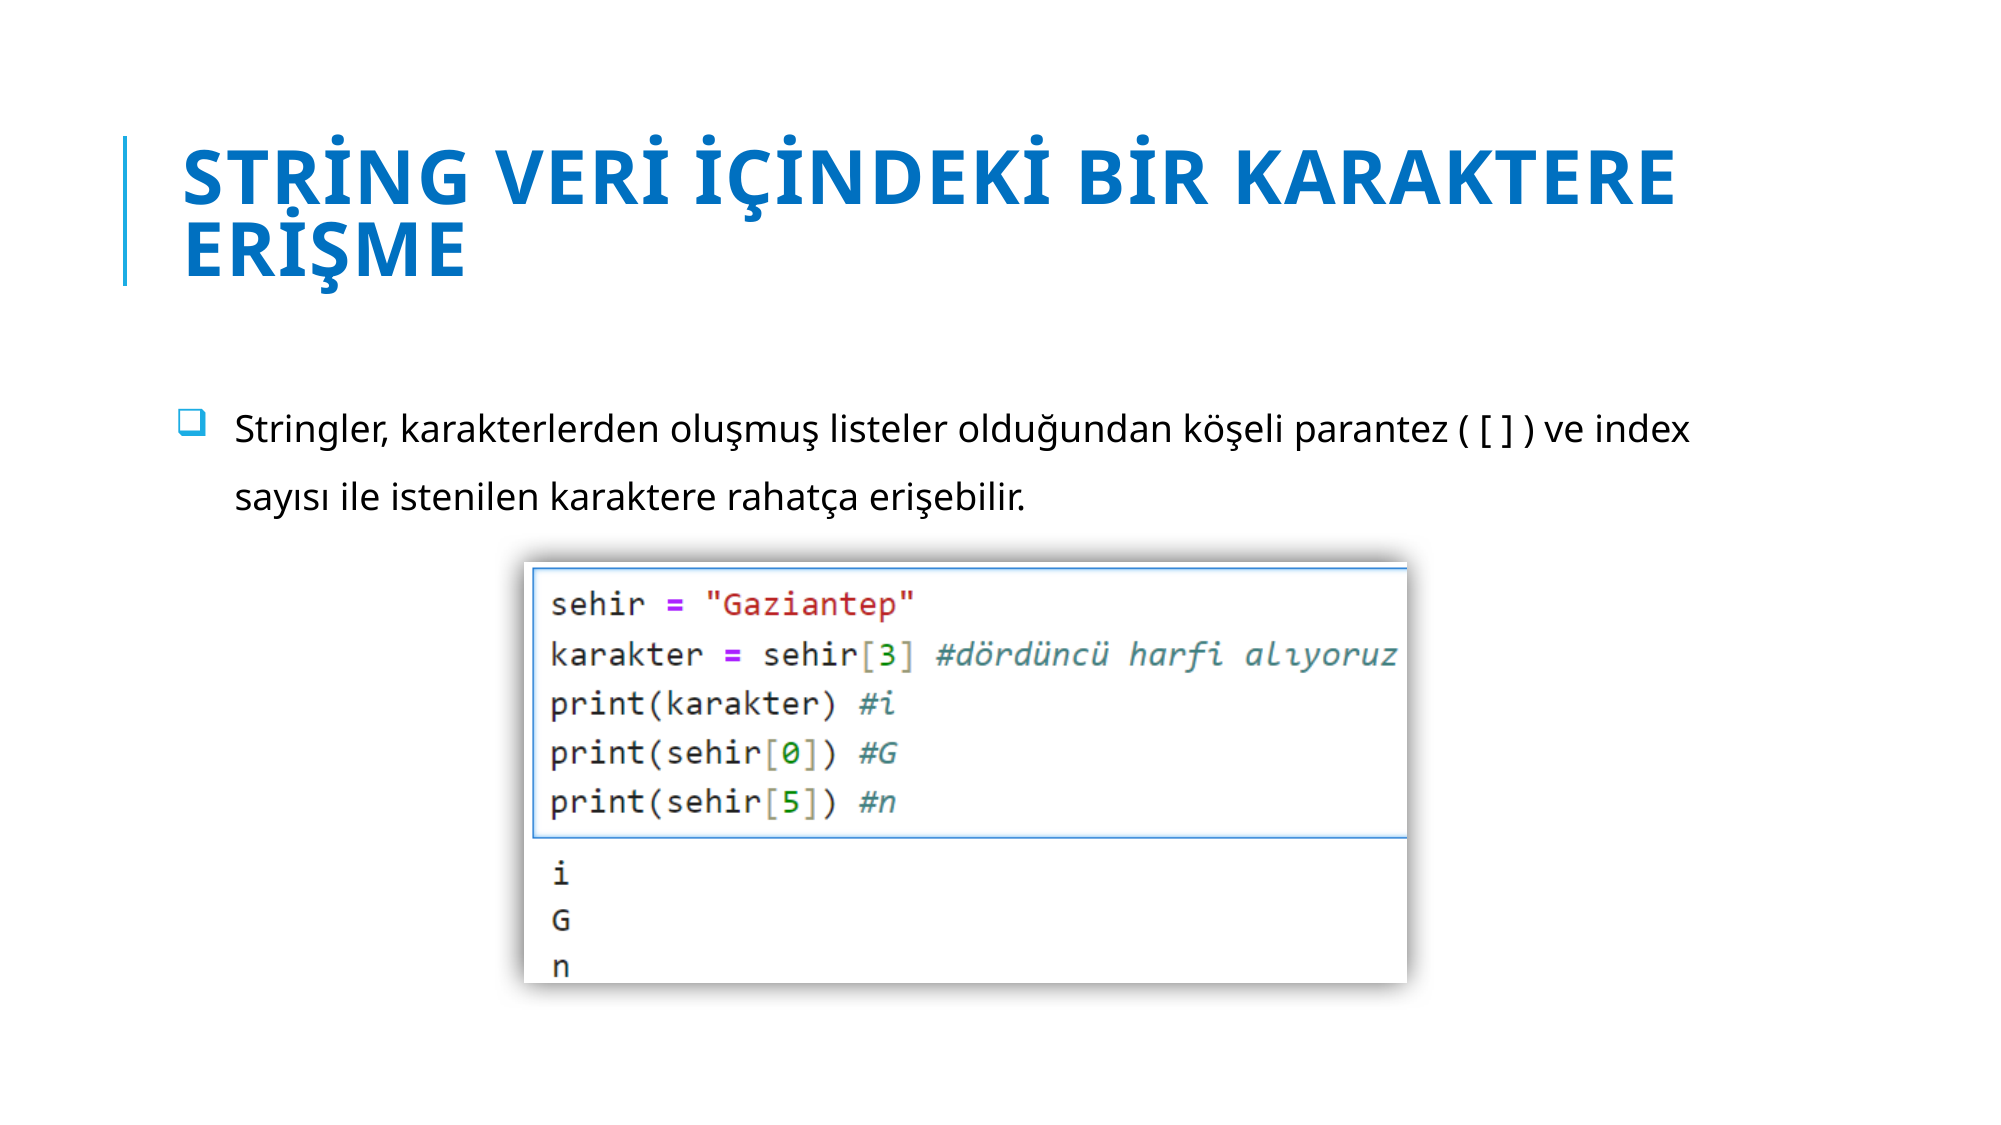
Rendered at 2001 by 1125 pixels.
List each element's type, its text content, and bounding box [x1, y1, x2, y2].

list Stringler, karakterlerden oluşmuş listeler olduğundan köşeli parantez ( [ ] ) ve index sayısı ile istenilen karaktere rahatça erişebilir. [168, 375, 1763, 1035]
picture [524, 562, 1407, 983]
title String Veri İçindeki Bir Karaktere Erişme [168, 96, 1763, 342]
